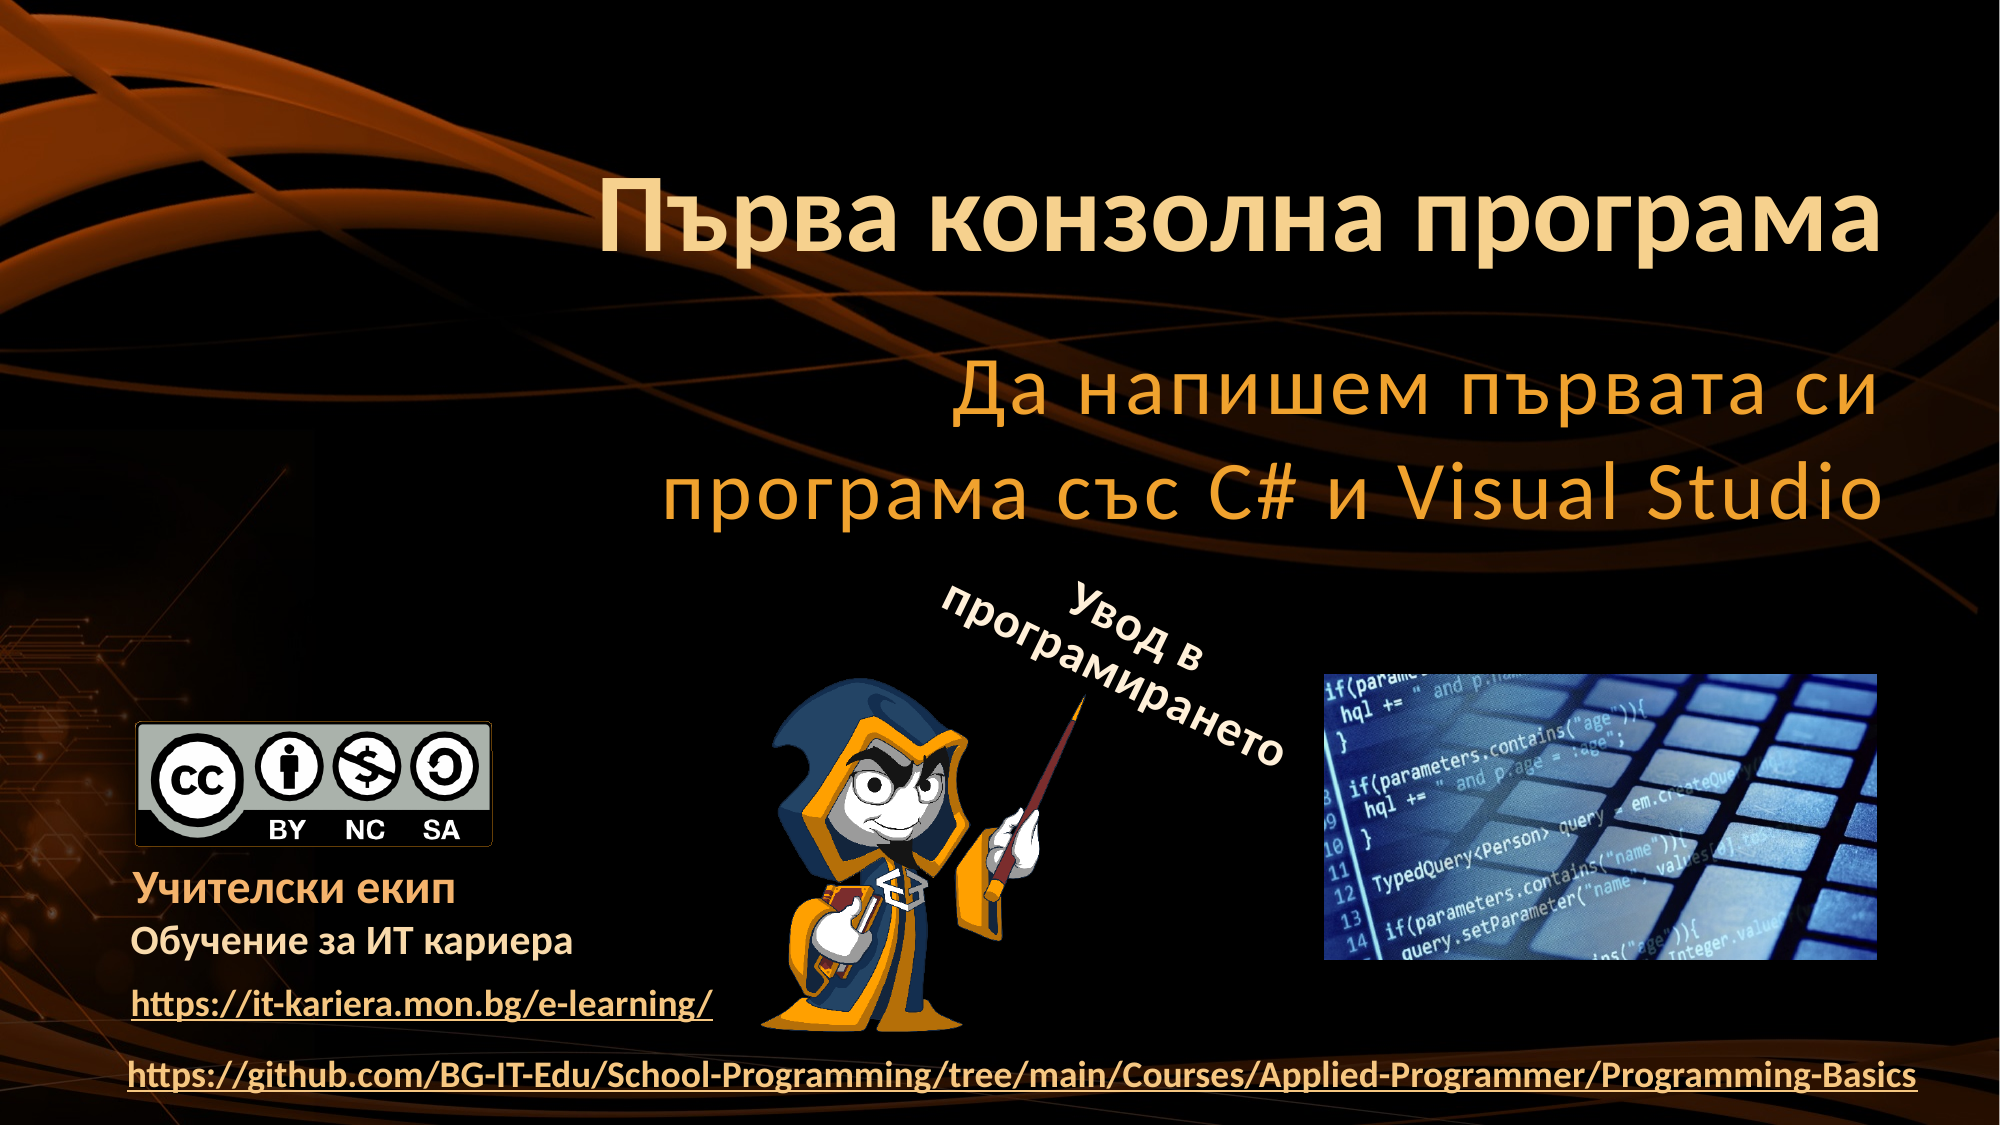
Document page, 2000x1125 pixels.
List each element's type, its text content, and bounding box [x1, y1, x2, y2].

title Първа конзолна програма [587, 125, 1885, 305]
text_box Увод в програмирането [918, 510, 1324, 794]
text_box https://github.com/BG-IT-Edu/School-Programming/tree/main/Courses/Applied-Programmer/Programming-Basics [112, 1042, 1953, 1103]
list Учителски екип [126, 846, 650, 920]
list Обучение за ИТ кариера [124, 905, 648, 962]
subtitle Да напишем първата си програма със C# и Visual Studio [587, 326, 1885, 542]
picture [0, 0, 2000, 1125]
list https://it-kariera.mon.bg/e-learning/ [124, 962, 728, 1038]
